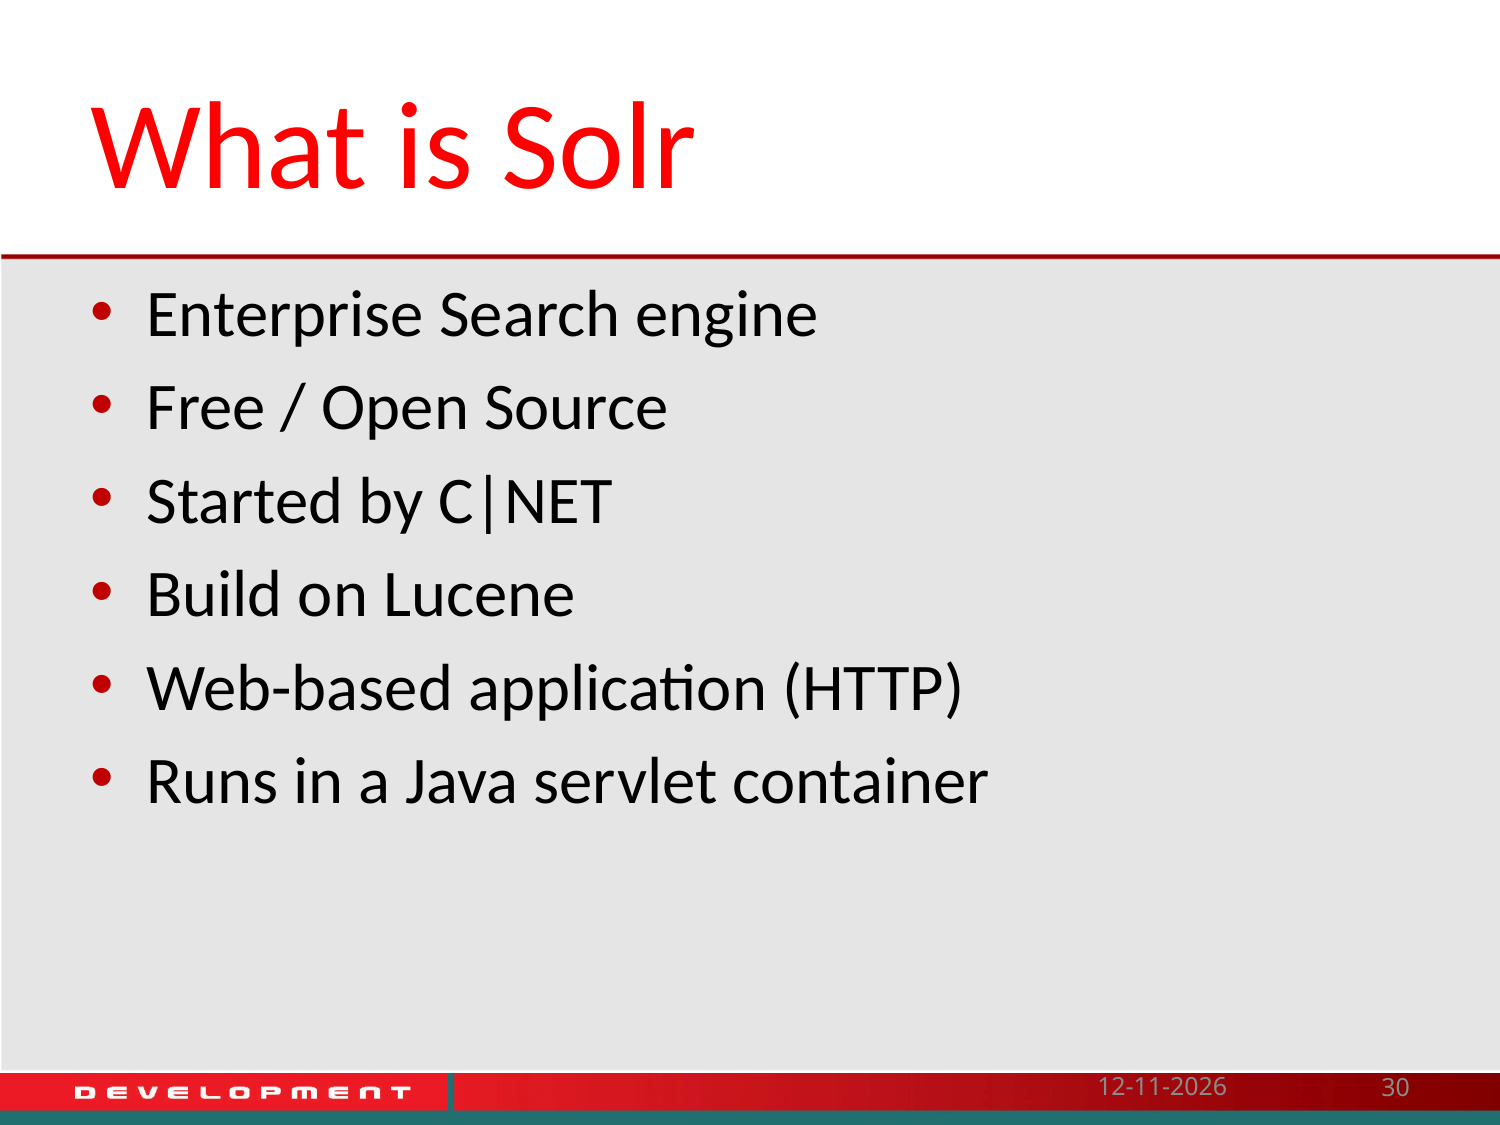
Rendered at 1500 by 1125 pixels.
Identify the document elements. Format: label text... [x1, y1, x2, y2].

picture [0, 253, 1500, 1072]
picture [0, 1073, 1500, 1125]
title What is Solr [75, 45, 1425, 233]
list Enterprise Search engine Free / Open Source Started by C|NET Build on Lucene Web-based application (HTTP) Runs in a Java servlet container [75, 262, 1425, 1005]
slide_number 30 [1253, 1074, 1425, 1102]
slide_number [1031, 1069, 1243, 1106]
